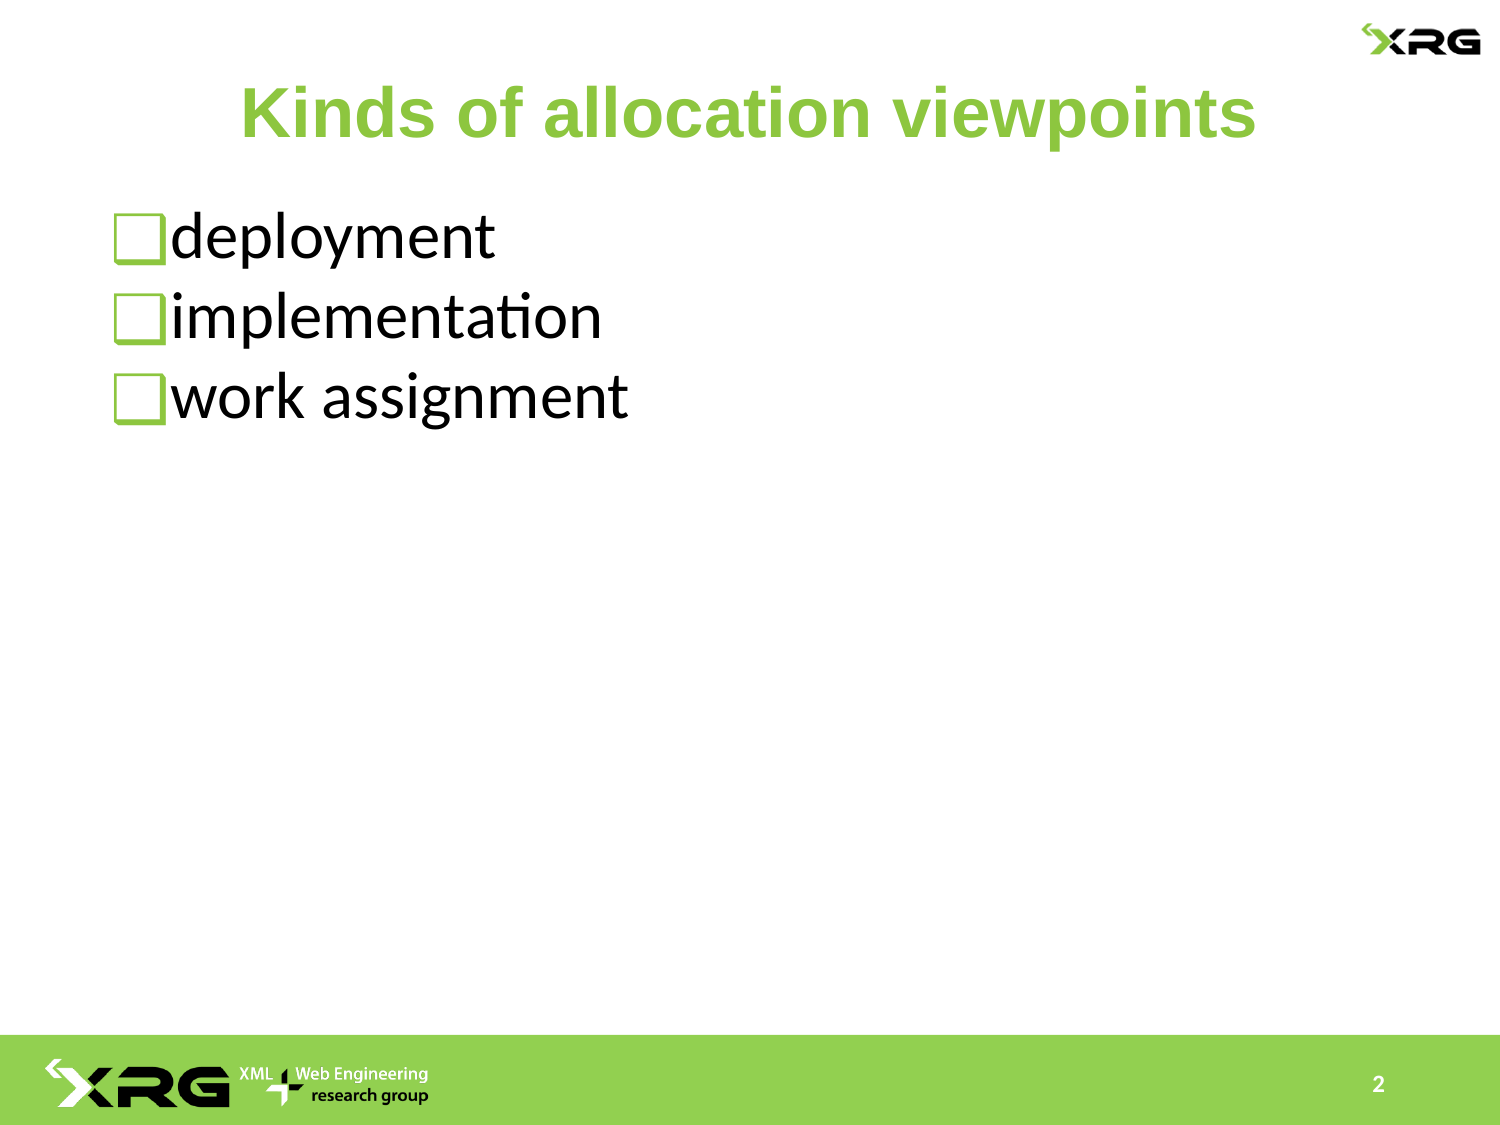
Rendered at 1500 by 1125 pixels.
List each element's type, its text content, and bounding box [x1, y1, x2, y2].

list deployment implementation work assignment [75, 184, 1425, 1005]
picture [1357, 19, 1483, 60]
picture [37, 1054, 435, 1111]
slide_number 2 [1357, 1034, 1483, 1125]
title Kinds of allocation viewpoints [75, 45, 1425, 173]
